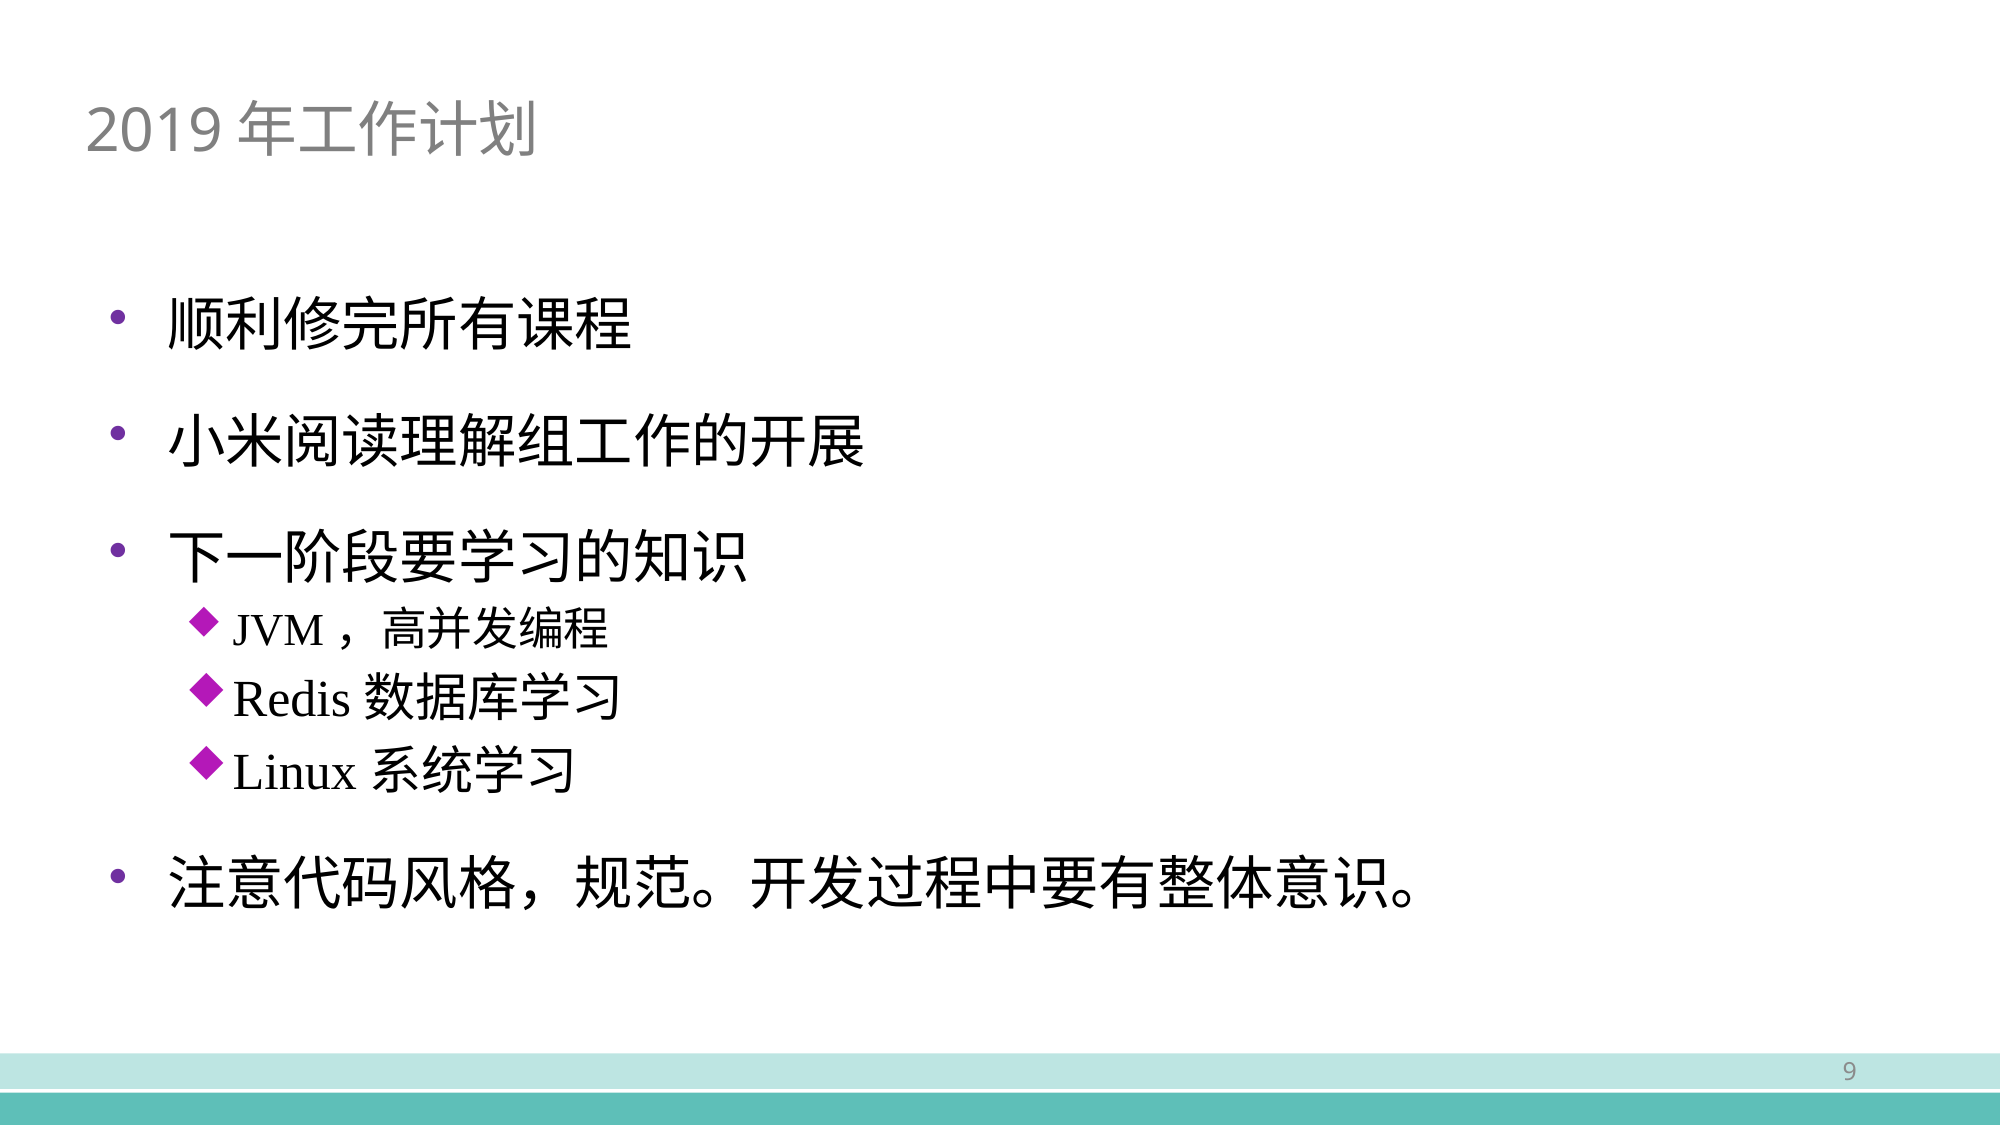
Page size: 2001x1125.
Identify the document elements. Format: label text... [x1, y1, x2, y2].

slide_number 9 [1334, 1042, 1872, 1103]
text_box 顺利修完所有课程 小米阅读理解组工作的开展 下一阶段要学习的知识 JVM，高并发编程 Redis数据库学习 Linux系统学习 注意代码风格，规范。开发过程中要有整体意识。 [95, 244, 1783, 1043]
title 2019年工作计划 [68, 91, 1546, 172]
